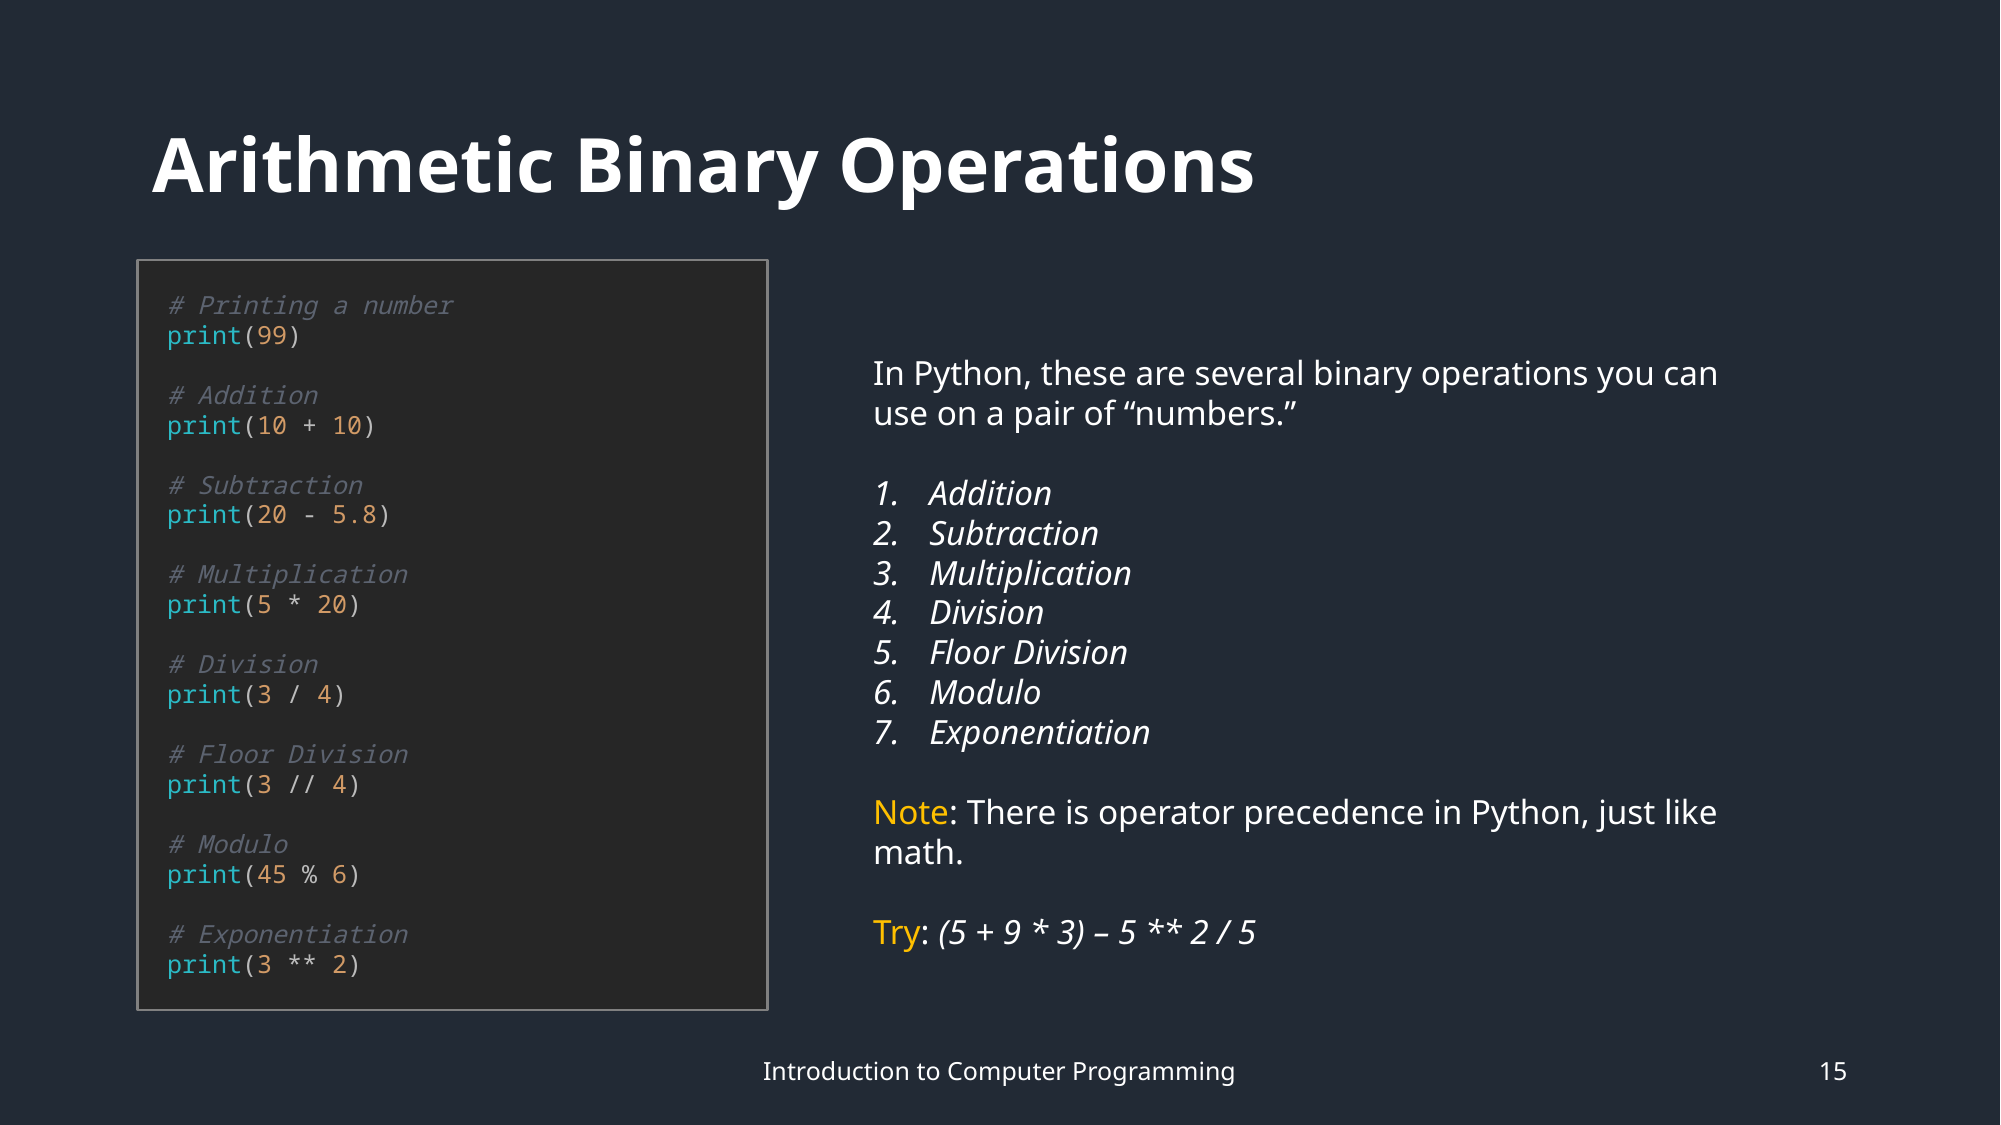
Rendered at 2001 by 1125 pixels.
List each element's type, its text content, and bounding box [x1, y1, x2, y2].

title Arithmetic Binary Operations [137, 59, 1863, 278]
footer Introduction to Computer Programming [662, 1042, 1338, 1103]
text_box # Printing a number print(99) # Addition print(10 + 10) # Subtraction print(20 - 5.8) # Multiplication print(5 * 20) # Division print(3 / 4) # Floor Division print(3 // 4) # Modulo print(45 % 6) # Exponentiation print(3 ** 2) [137, 259, 768, 1011]
slide_number 15 [1412, 1042, 1863, 1103]
text_box In Python, these are several binary operations you can use on a pair of “numbers.” Addition Subtraction Multiplication Division Floor Division Modulo Exponentiation Note: There is operator precedence in Python, just like math. Try: (5 + 9 * 3) – 5 ** 2 / 5 [858, 344, 1789, 959]
